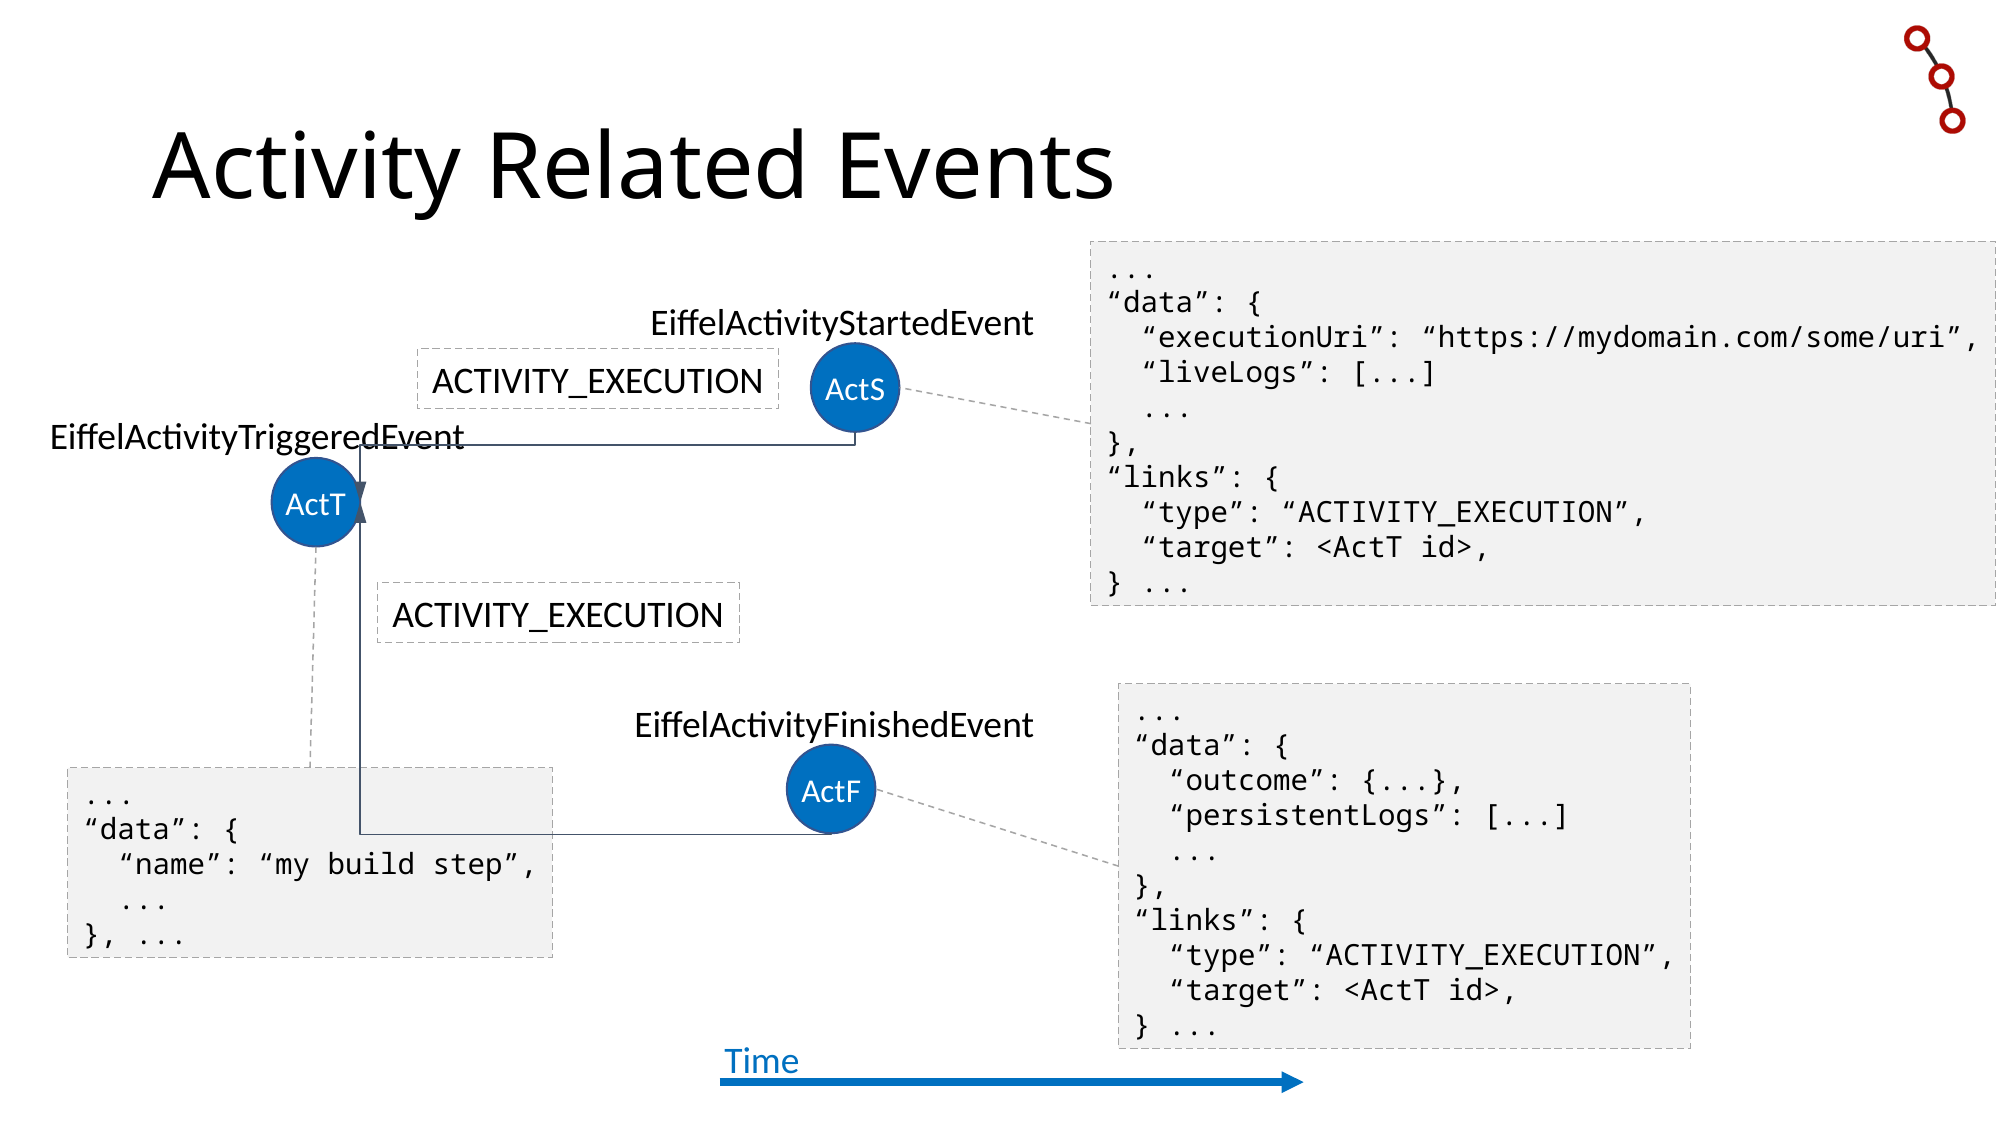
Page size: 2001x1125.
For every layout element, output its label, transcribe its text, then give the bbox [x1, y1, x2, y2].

text_box EiffelActivityFinishedEvent [787, 692, 1050, 752]
text_box EiffelActivityStartedEvent [635, 290, 1050, 351]
text_box ActS [809, 342, 901, 433]
picture [1896, 19, 1984, 141]
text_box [899, 387, 1113, 426]
text_box ActF [785, 743, 877, 835]
text_box ActT [270, 465, 359, 548]
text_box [360, 387, 811, 503]
text_box ... “data”: { “name”: “my build step”, ... }, ... [67, 767, 553, 958]
text_box ... “data”: { “executionUri”: “https://mydomain.com/some/uri”, “liveLogs”: [...] ... }, “links”: { “type”: “ACTIVITY_EXECUTION”, “target”: <ActT id>, } ... [1090, 241, 1996, 606]
text_box EiffelActivityTriggeredEvent [35, 404, 360, 465]
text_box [875, 788, 1137, 869]
text_box ... “data”: { “outcome”: {...}, “persistentLogs”: [...] ... }, “links”: { “type”: “ACTIVITY_EXECUTION”, “target”: <ActT id>, } ... [1118, 683, 1691, 1049]
text_box ACTIVITY_EXECUTION [417, 348, 779, 387]
text_box Time [709, 1028, 815, 1089]
title Activity Related Events [137, 59, 1863, 278]
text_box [309, 546, 316, 768]
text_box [360, 503, 787, 789]
